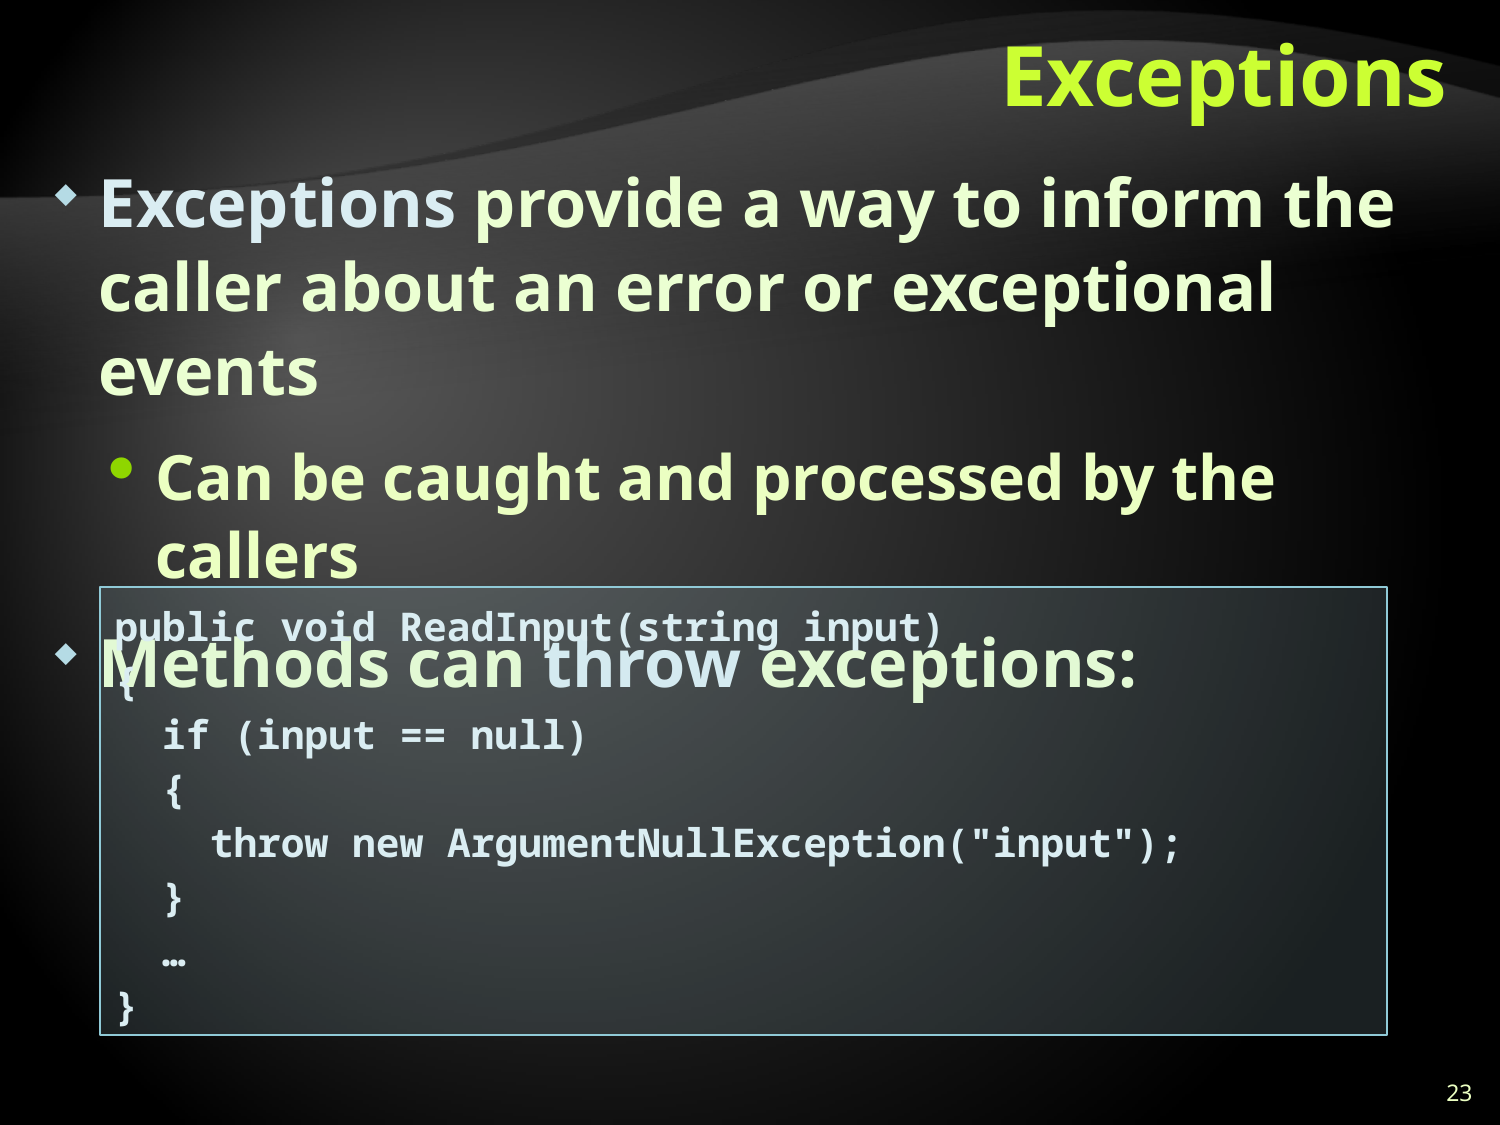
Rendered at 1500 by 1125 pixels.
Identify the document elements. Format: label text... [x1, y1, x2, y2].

slide_number 23 [1412, 1074, 1488, 1113]
picture [0, 0, 1500, 1125]
text_box public void ReadInput(string input) { if (input == null) { throw new ArgumentNullException("input"); } … } [99, 587, 1388, 1036]
title Exceptions [300, 12, 1463, 149]
list Exceptions provide a way to inform the caller about an error or exceptional events Can be caught and processed by the callers Methods can throw exceptions: [37, 149, 1463, 1100]
